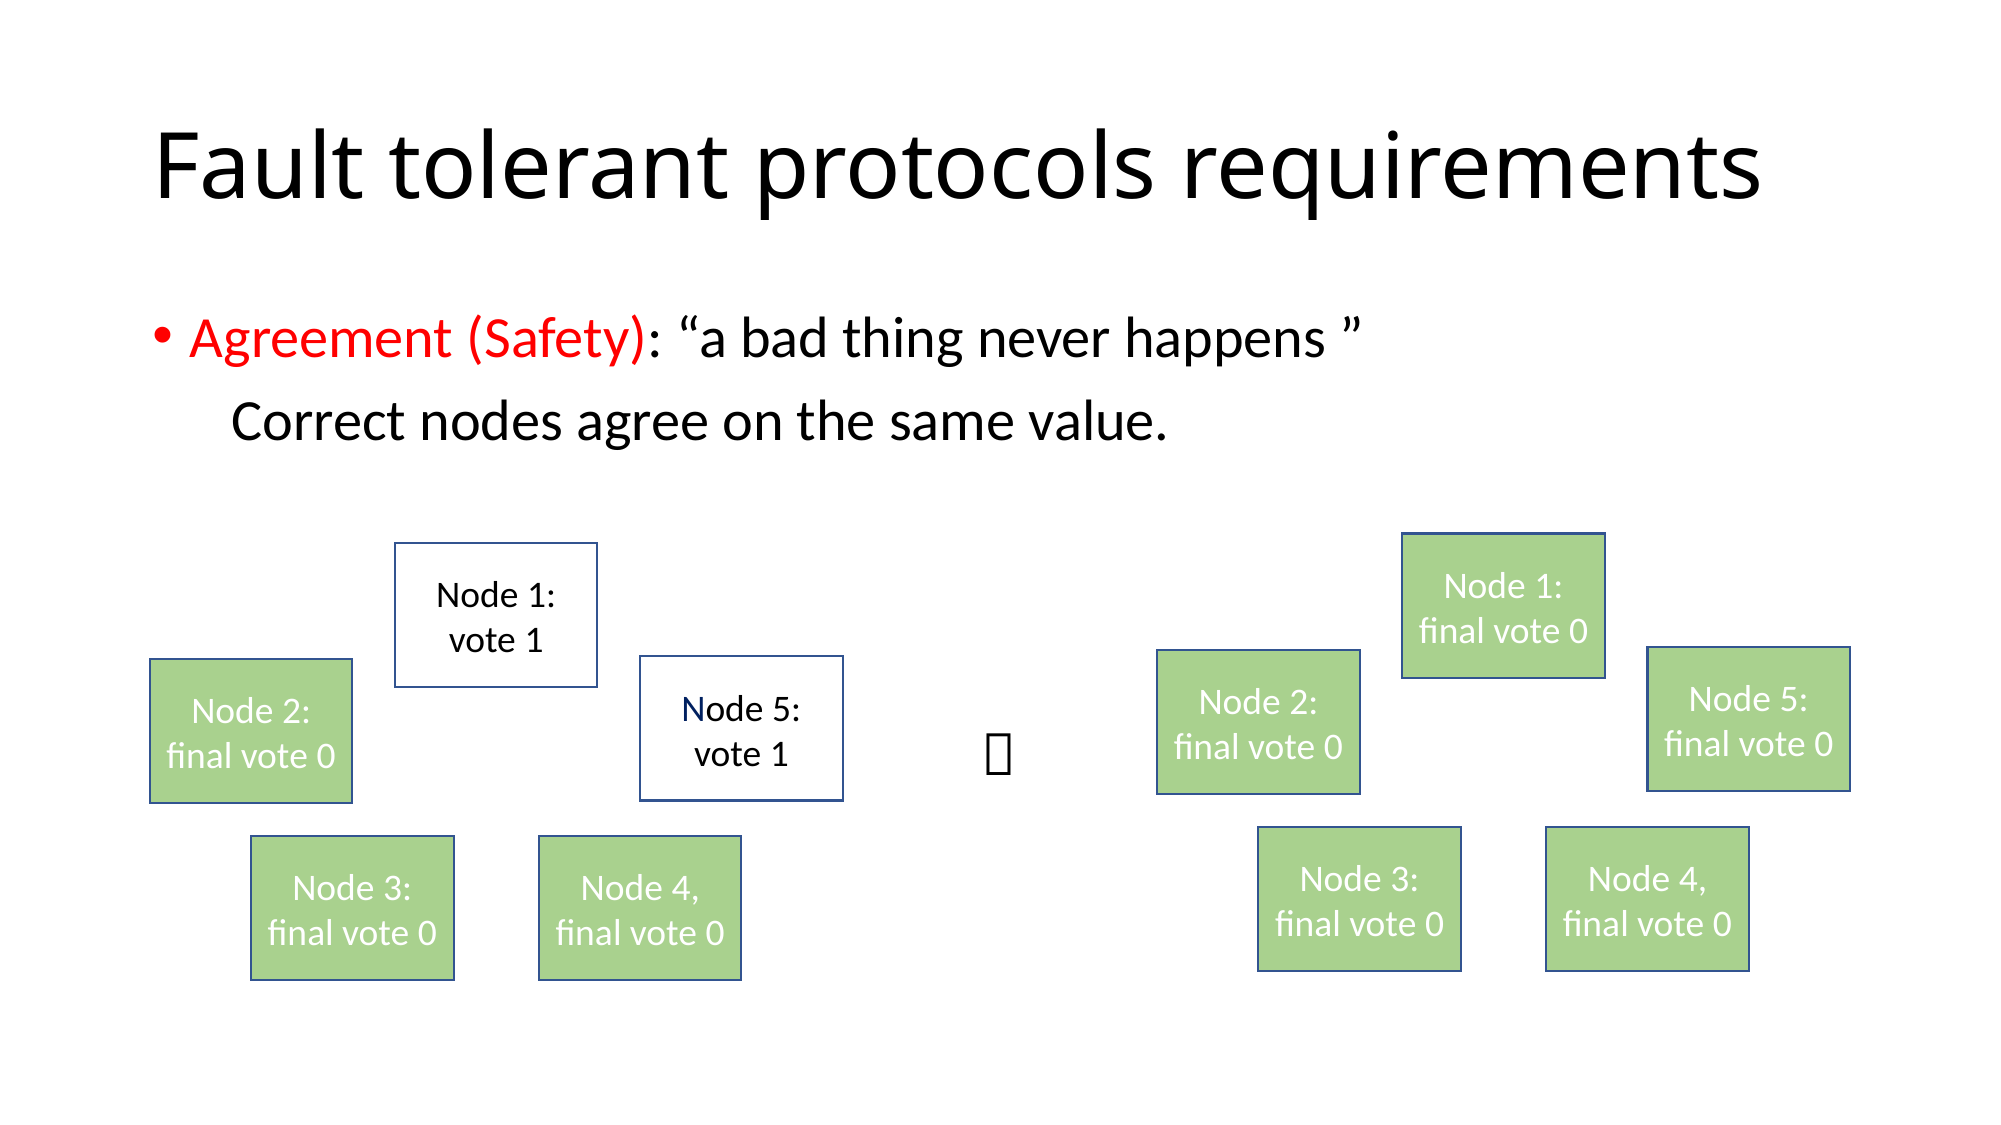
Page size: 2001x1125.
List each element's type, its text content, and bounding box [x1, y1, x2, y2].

text_box Node 3: final vote 0 [1257, 826, 1462, 972]
text_box Node 5: final vote 0 [1646, 646, 1851, 792]
list Agreement (Safety): “a bad thing never happens ” Correct nodes agree on the same value.  [137, 299, 1863, 1014]
text_box Node 1: vote 1 [394, 542, 598, 688]
text_box Node 2: final vote 0 [149, 658, 353, 804]
text_box Node 4, final vote 0 [1545, 826, 1750, 972]
text_box Node 2: final vote 0 [1156, 649, 1361, 795]
title Fault tolerant protocols requirements [137, 59, 1863, 278]
text_box Node 5: vote 1 [639, 655, 844, 802]
text_box Node 1: final vote 0 [1401, 532, 1606, 679]
text_box Node 3: final vote 0 [250, 835, 455, 981]
text_box Node 4, final vote 0 [538, 835, 742, 981]
